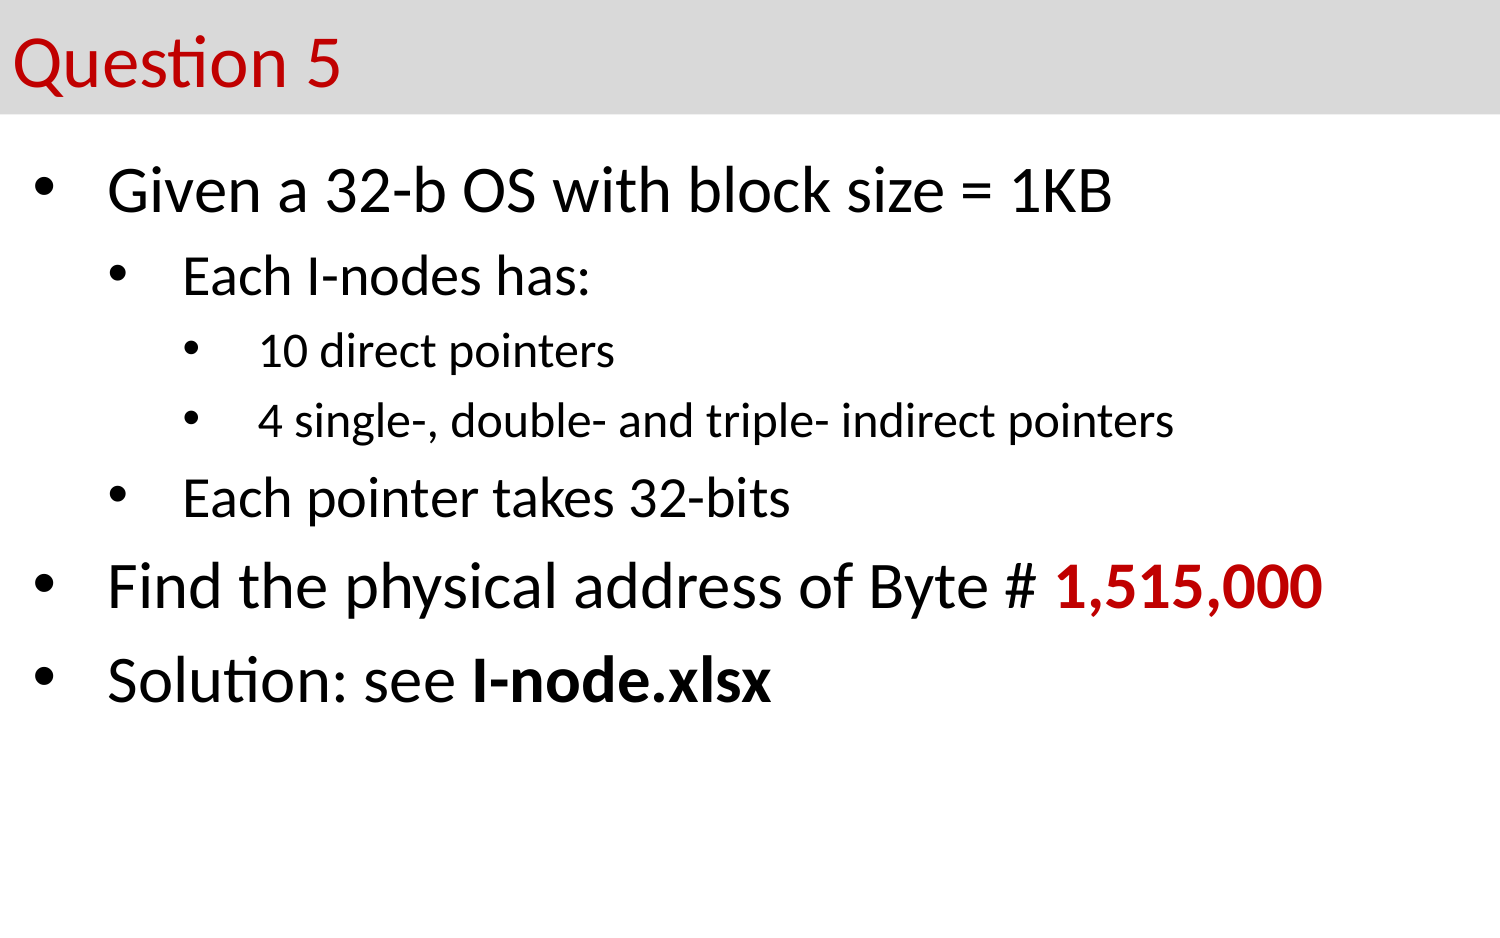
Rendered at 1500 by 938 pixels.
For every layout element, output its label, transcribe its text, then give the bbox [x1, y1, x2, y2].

subtitle Given a 32-b OS with block size = 1KB Each I-nodes has: 10 direct pointers 4 single-, double- and triple- indirect pointers Each pointer takes 32-bits Find the physical address of Byte # 1,515,000 Solution: see I-node.xlsx [17, 138, 1483, 918]
title Question 5 [0, 0, 1500, 115]
